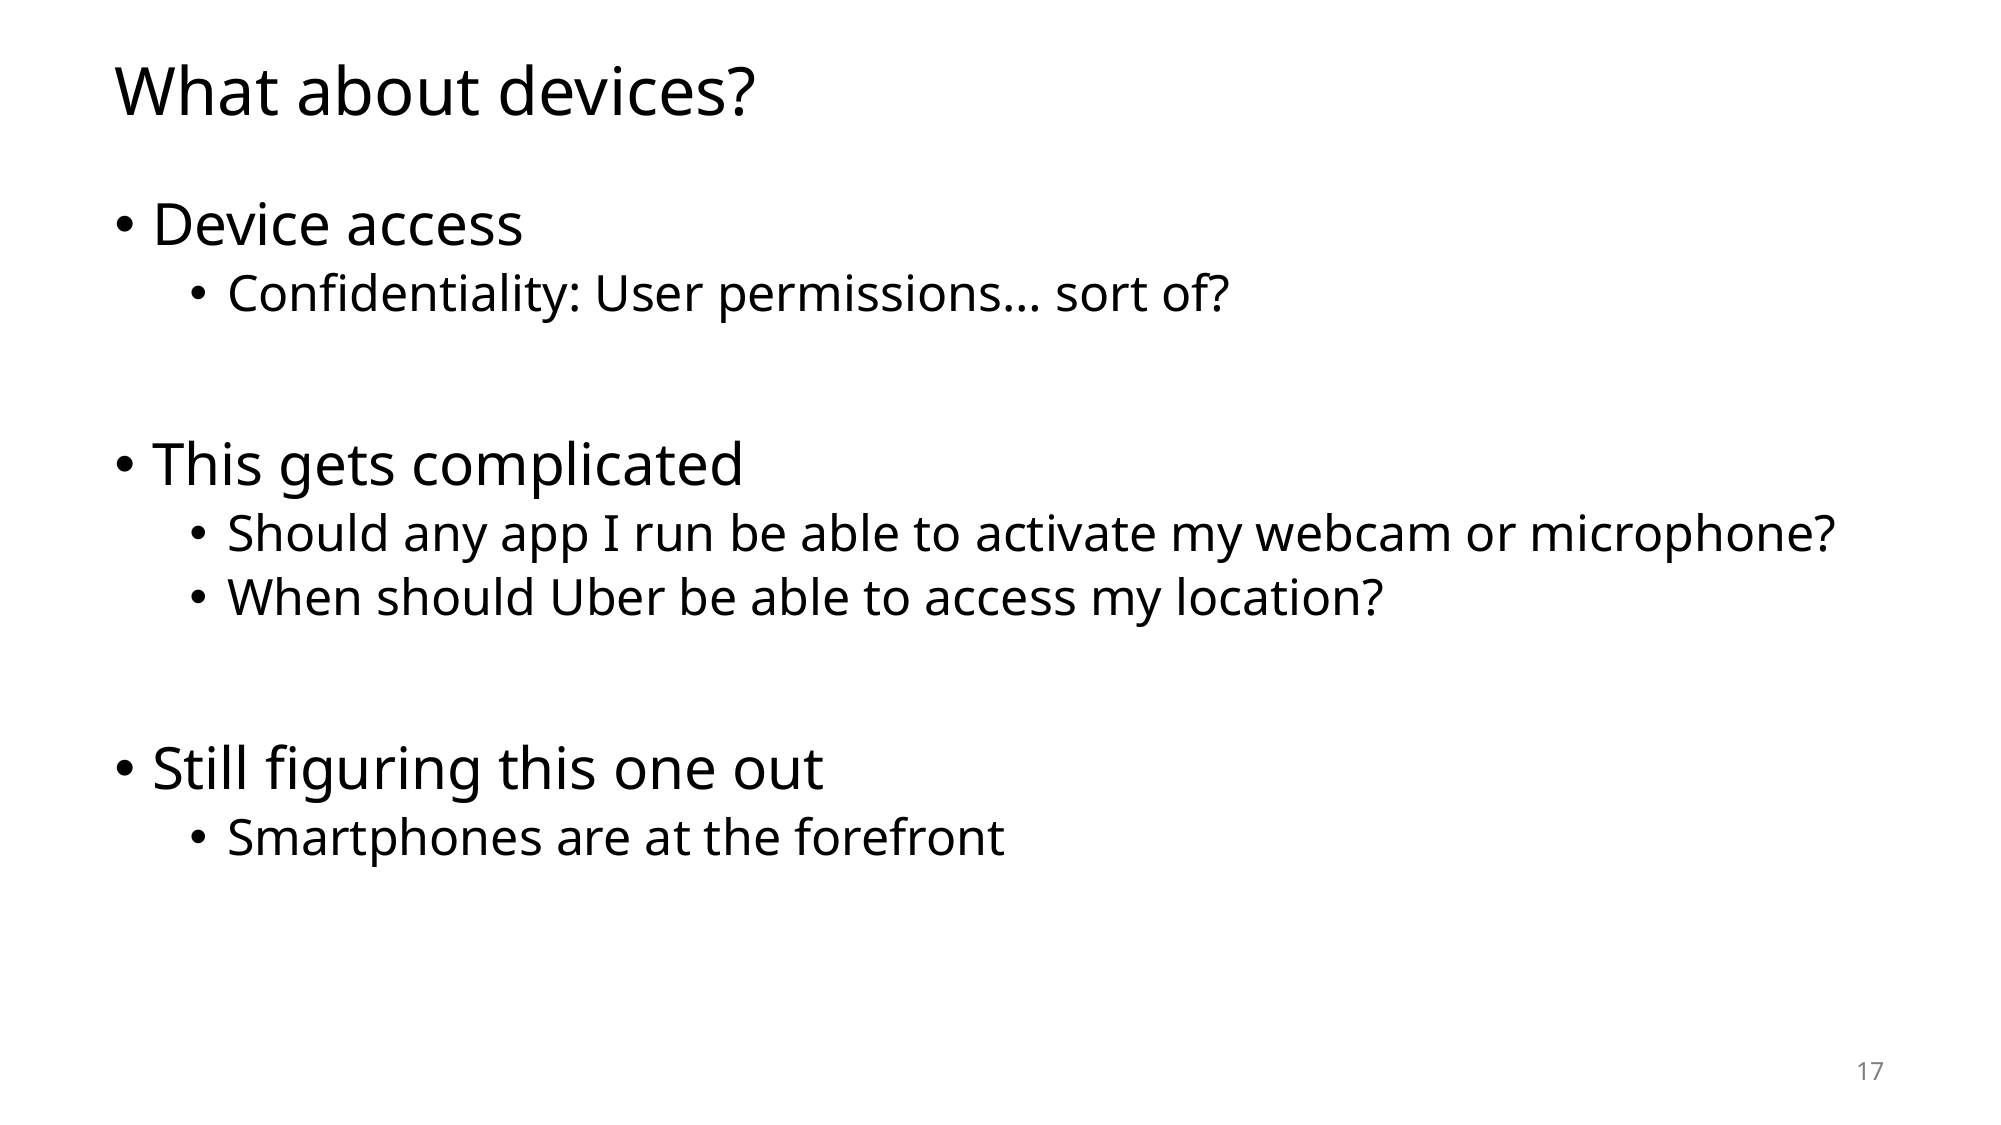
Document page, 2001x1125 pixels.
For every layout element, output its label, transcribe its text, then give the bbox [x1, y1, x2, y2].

slide_number 17 [1749, 1042, 1900, 1103]
title What about devices? [99, 37, 1900, 150]
list Device access Confidentiality: User permissions… sort of? This gets complicated Should any app I run be able to activate my webcam or microphone? When should Uber be able to access my location? Still figuring this one out Smartphones are at the forefront [99, 187, 1900, 1013]
